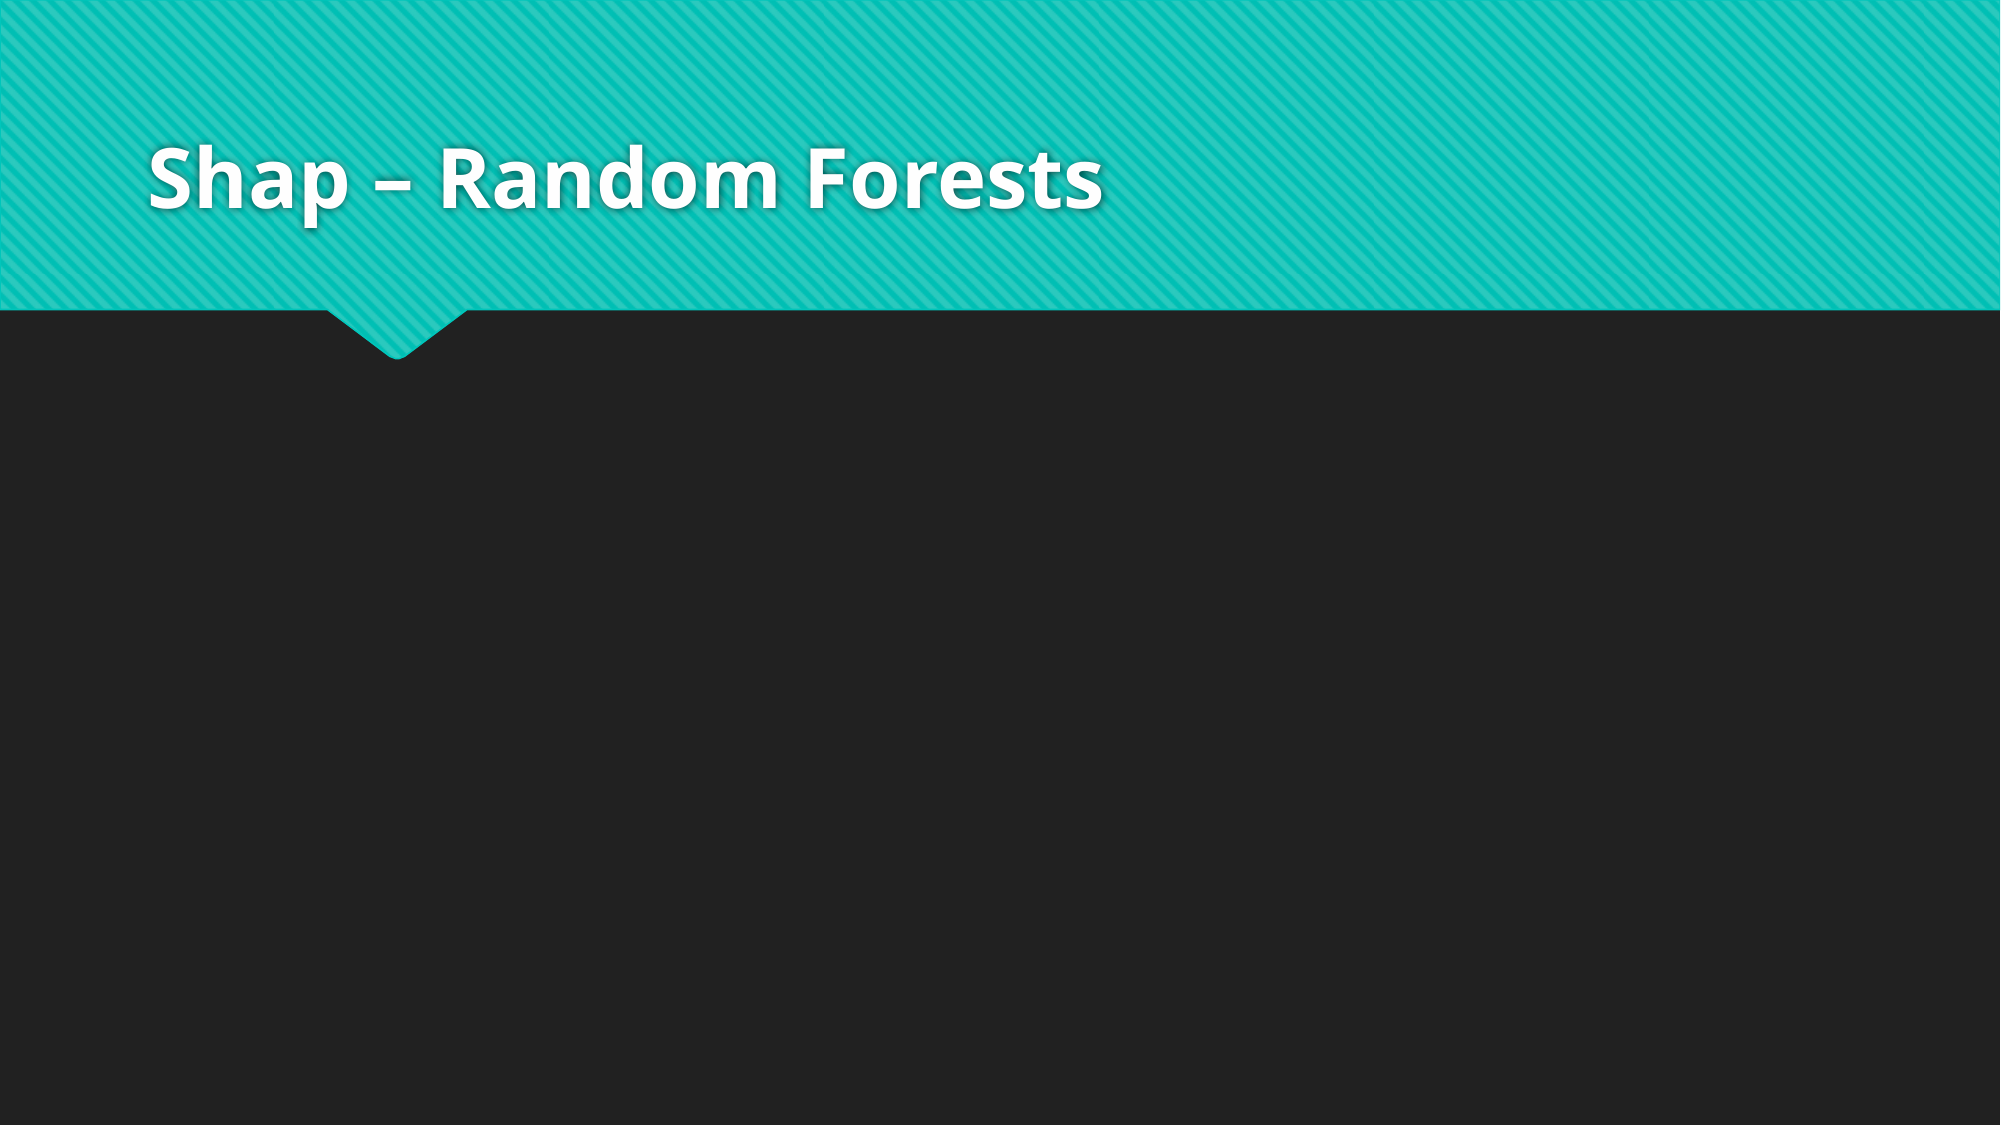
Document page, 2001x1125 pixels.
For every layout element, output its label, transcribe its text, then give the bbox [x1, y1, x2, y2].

title Shap – Random Forests [132, 73, 1868, 233]
